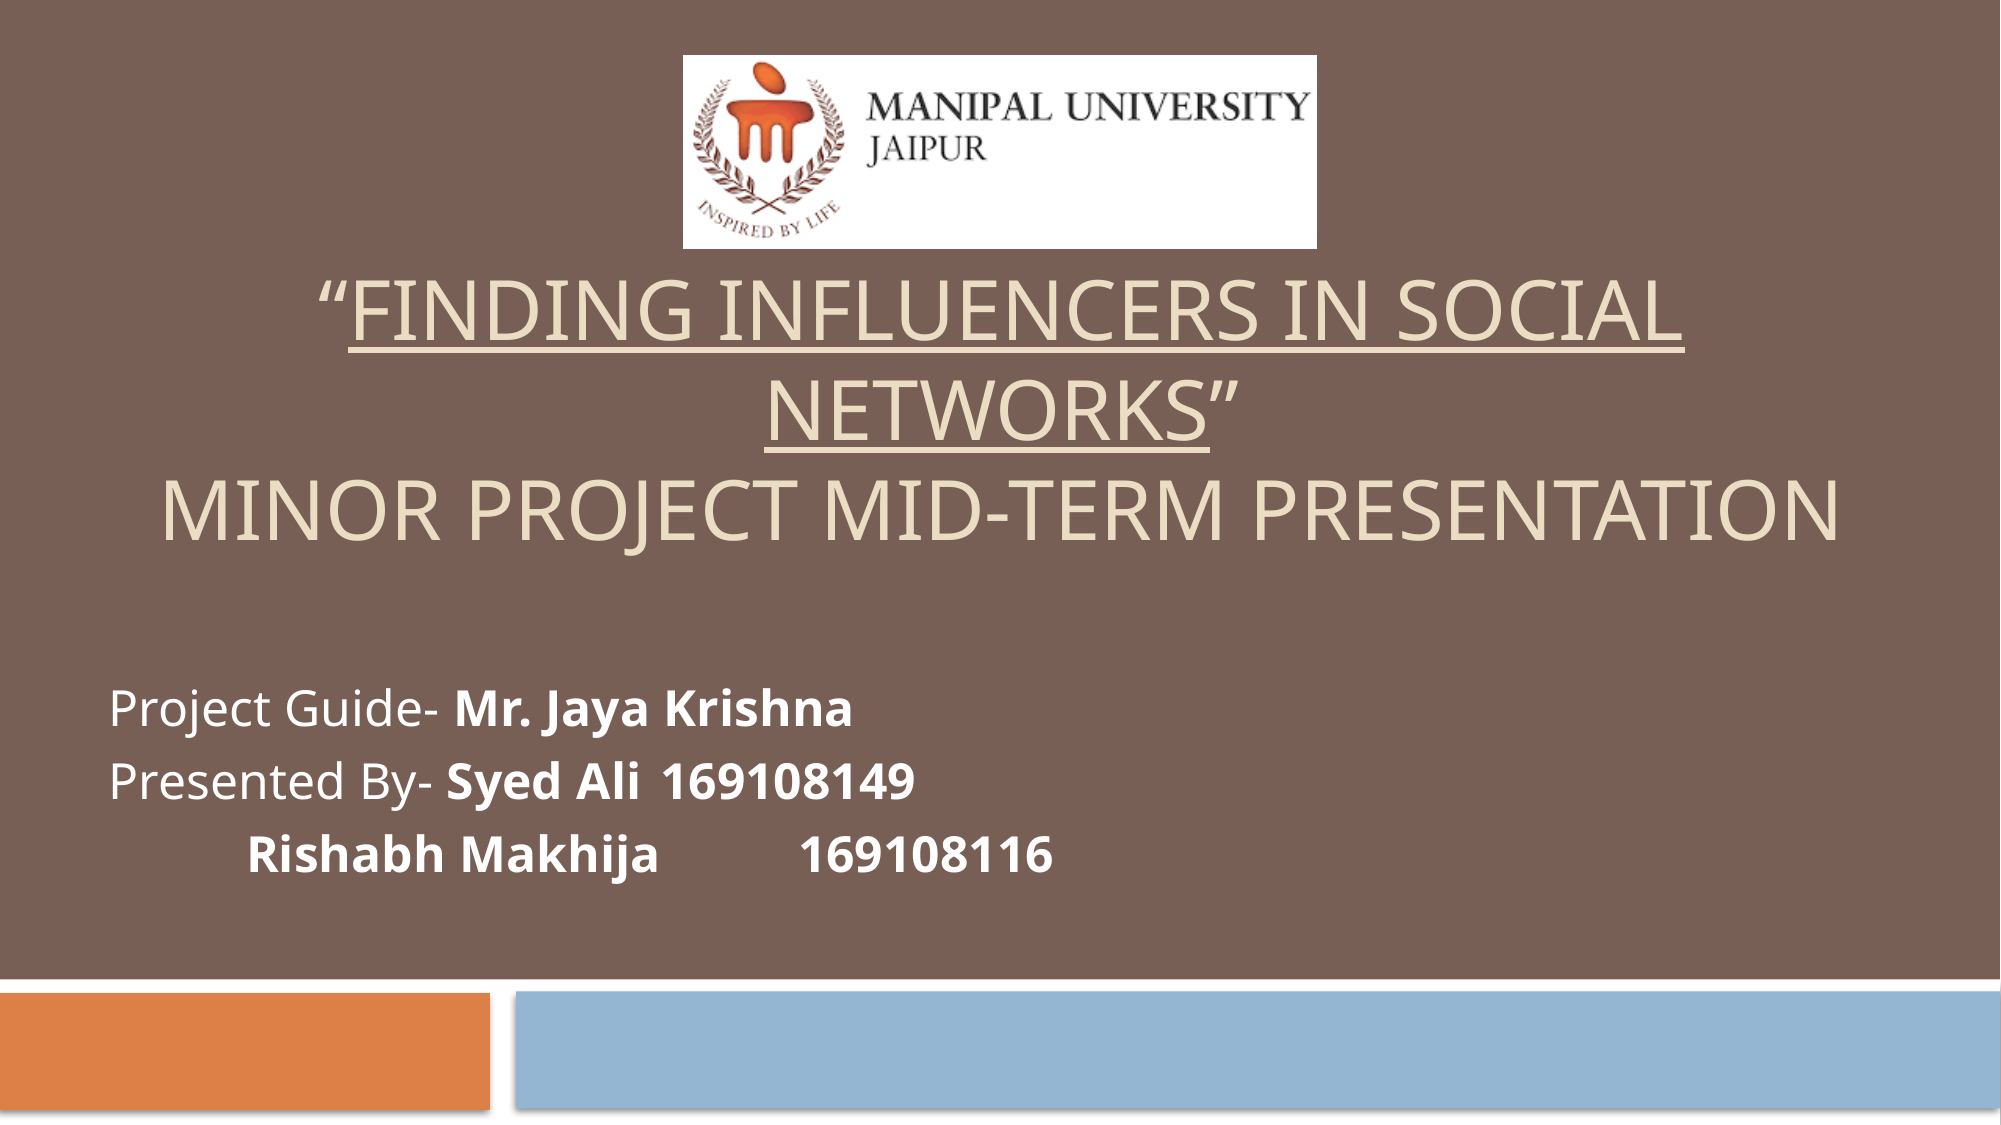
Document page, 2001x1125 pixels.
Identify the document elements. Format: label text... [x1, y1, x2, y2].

title “Finding influencers in social networks” minor project MID-TERM PRESENTATION [101, 36, 1902, 565]
subtitle Project Guide- Mr. Jaya Krishna Presented By- Syed Ali 169108149 Rishabh Makhija 169108116 [93, 668, 1897, 891]
picture [683, 55, 1317, 250]
